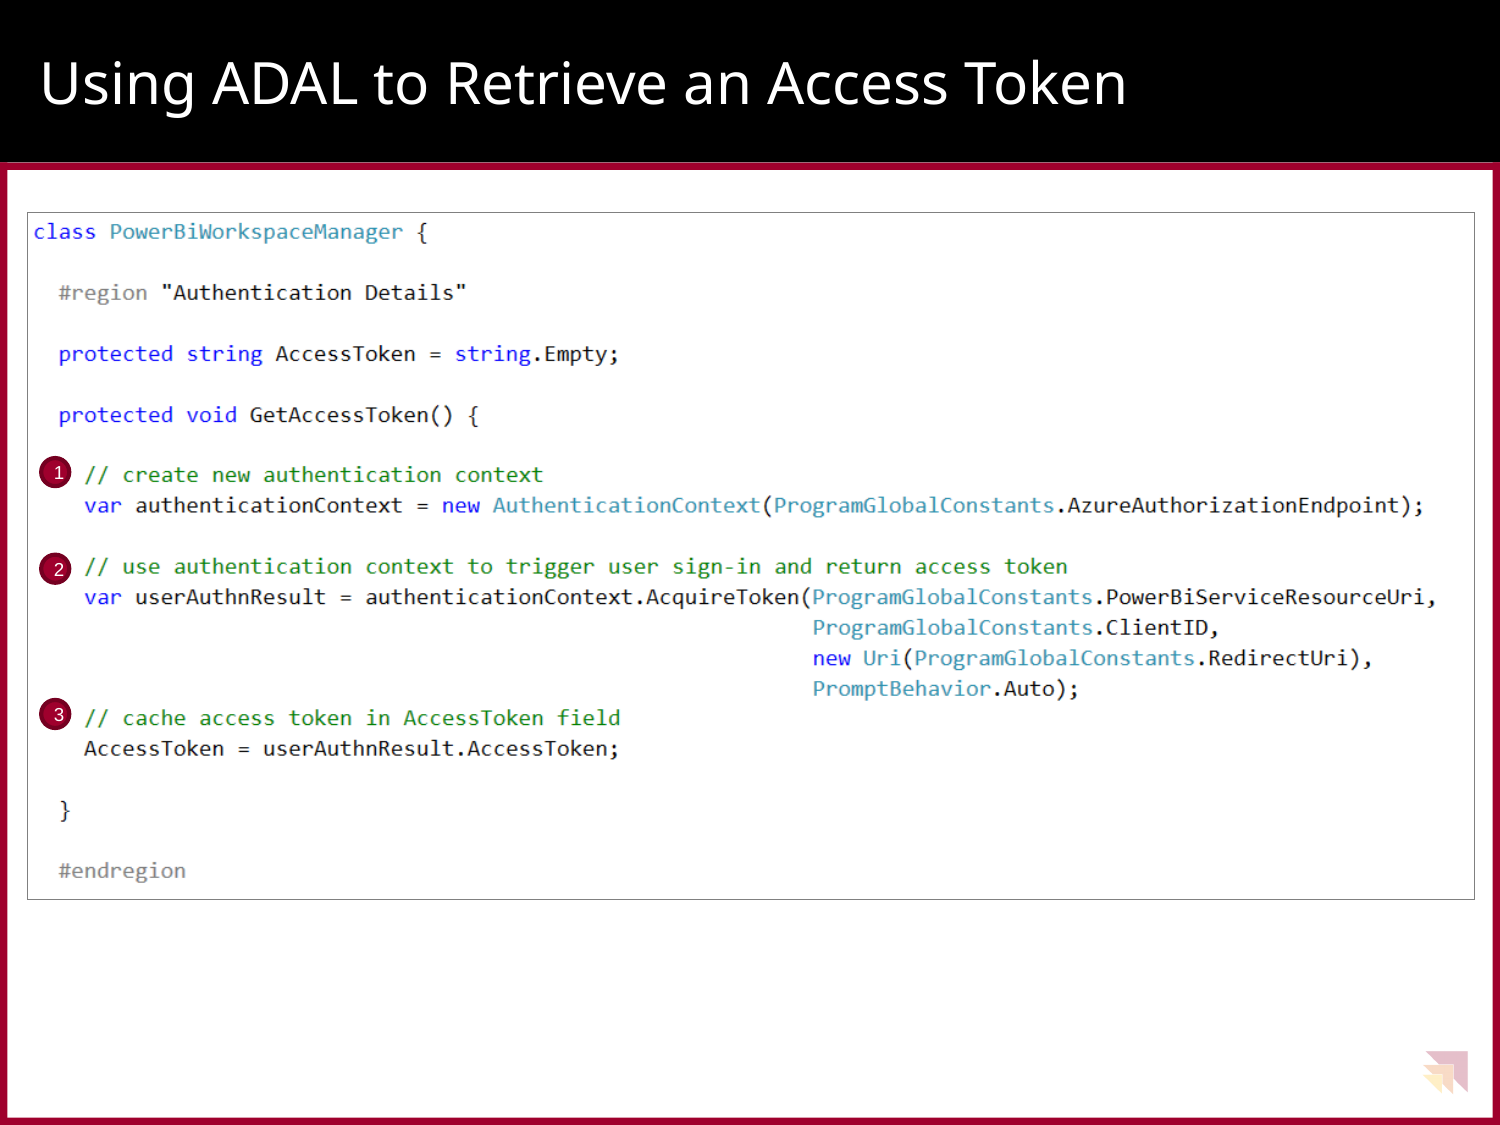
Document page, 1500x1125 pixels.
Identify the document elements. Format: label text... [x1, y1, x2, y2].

picture [26, 212, 1476, 901]
title Using ADAL to Retrieve an Access Token [24, 12, 1438, 150]
